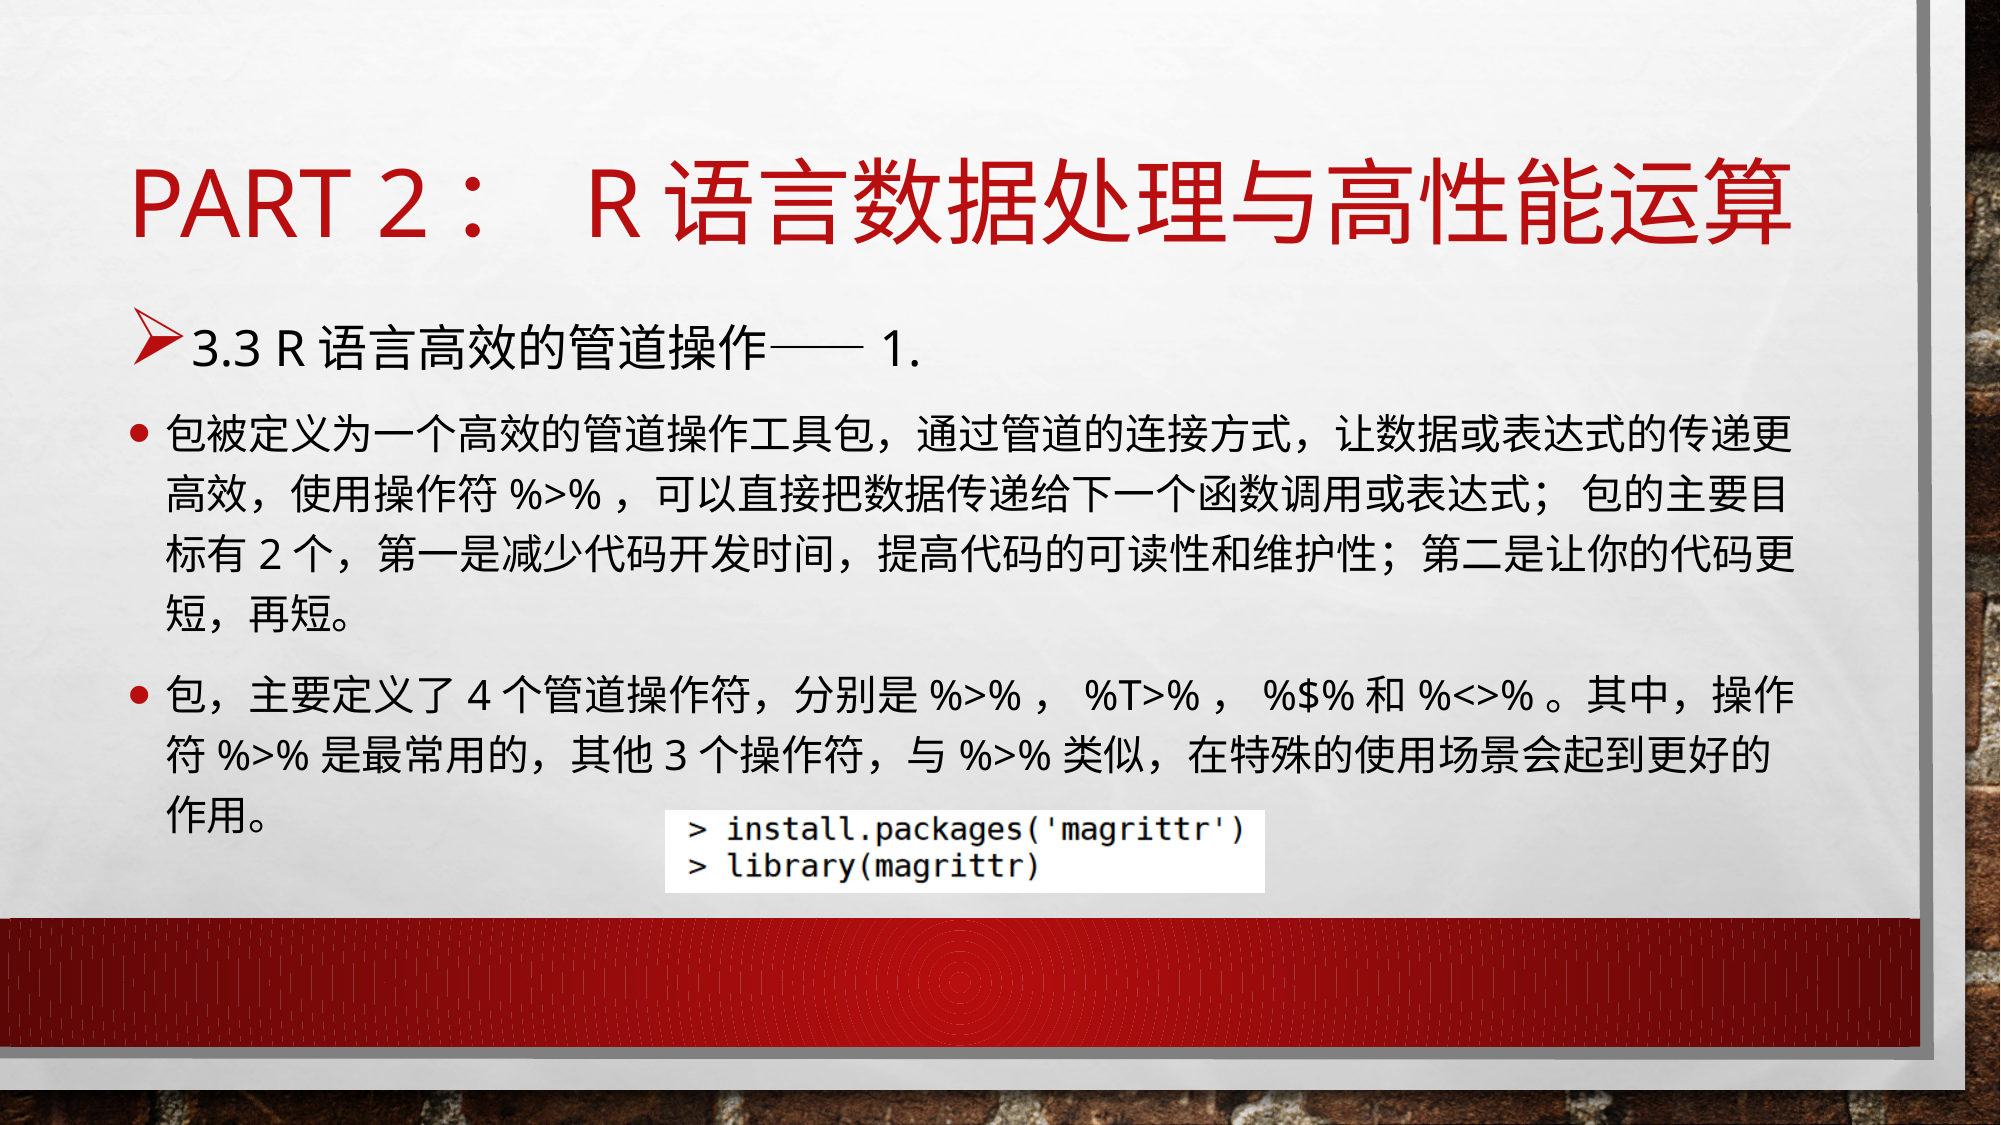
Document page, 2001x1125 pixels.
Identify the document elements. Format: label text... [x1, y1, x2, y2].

title Part 2： R语言数据处理与高性能运算 [112, 112, 1847, 302]
picture [665, 810, 1265, 894]
picture [0, 0, 2000, 1125]
